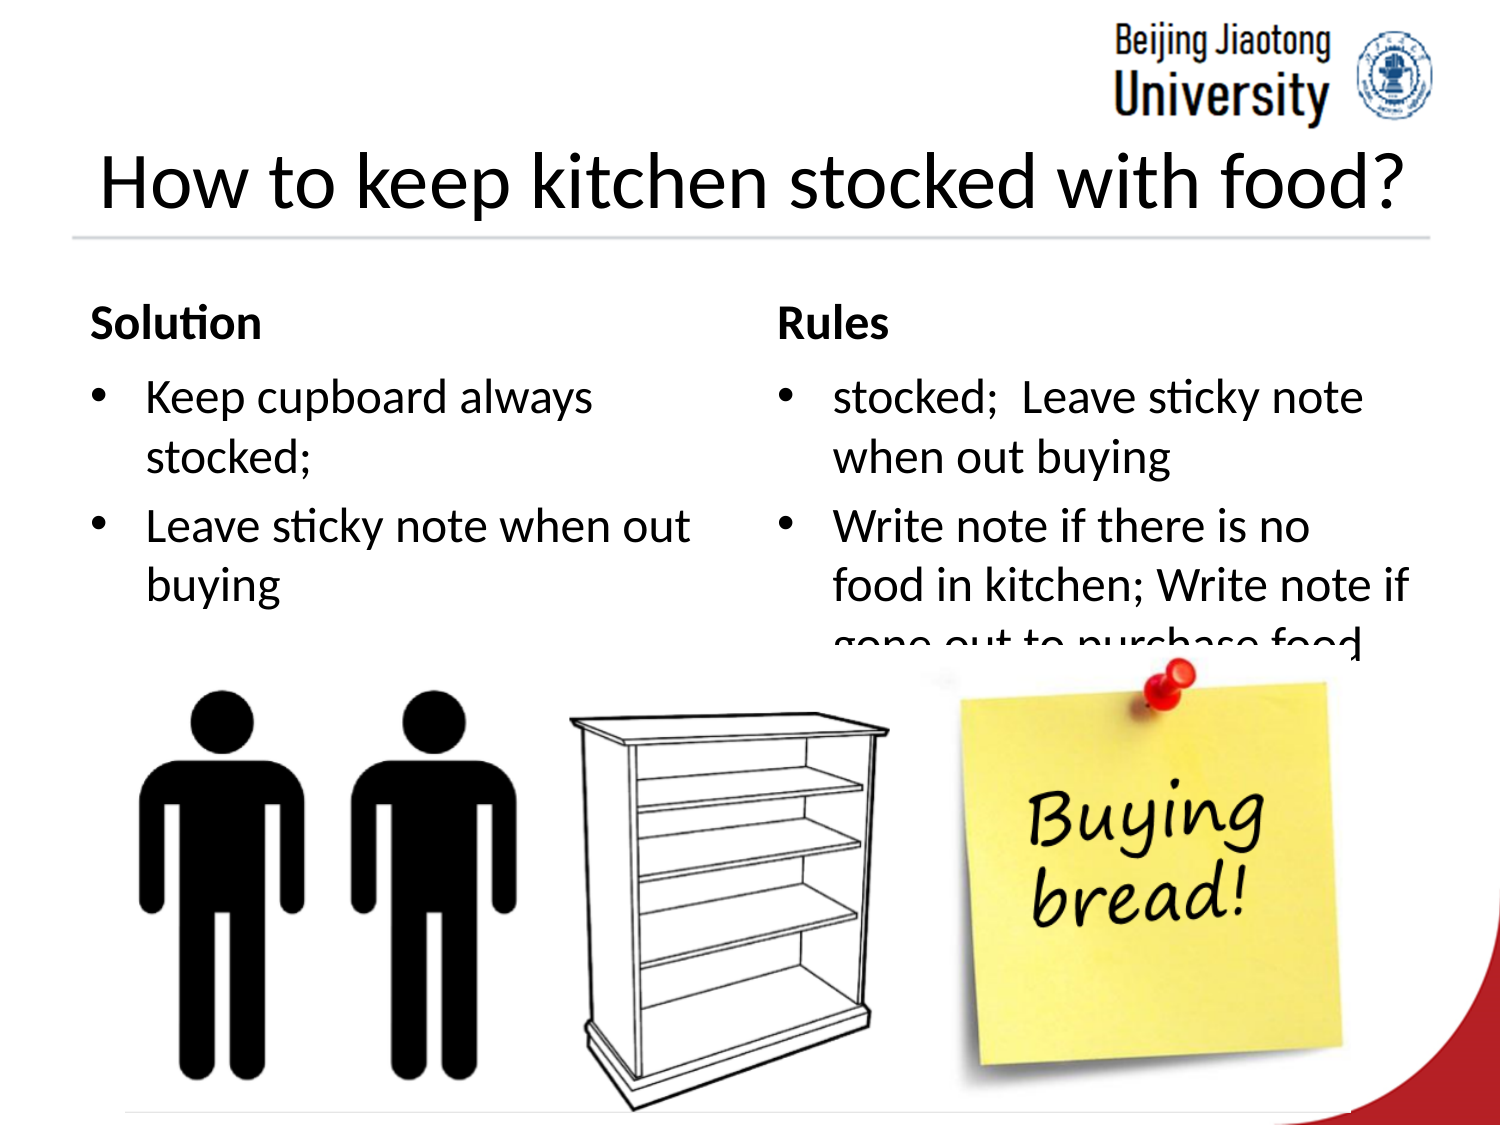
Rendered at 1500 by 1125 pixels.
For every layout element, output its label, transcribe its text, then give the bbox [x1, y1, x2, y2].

title How to keep kitchen stocked with food? [80, 82, 1431, 270]
picture [0, 0, 1500, 1125]
list Keep cupboard always stocked; Leave sticky note when out buying [75, 356, 738, 622]
list Rules [761, 251, 1425, 356]
list stocked; Leave sticky note when out buying Write note if there is no food in kitchen; Write note if gone out to purchase food [761, 356, 1425, 681]
list Solution [75, 251, 738, 356]
